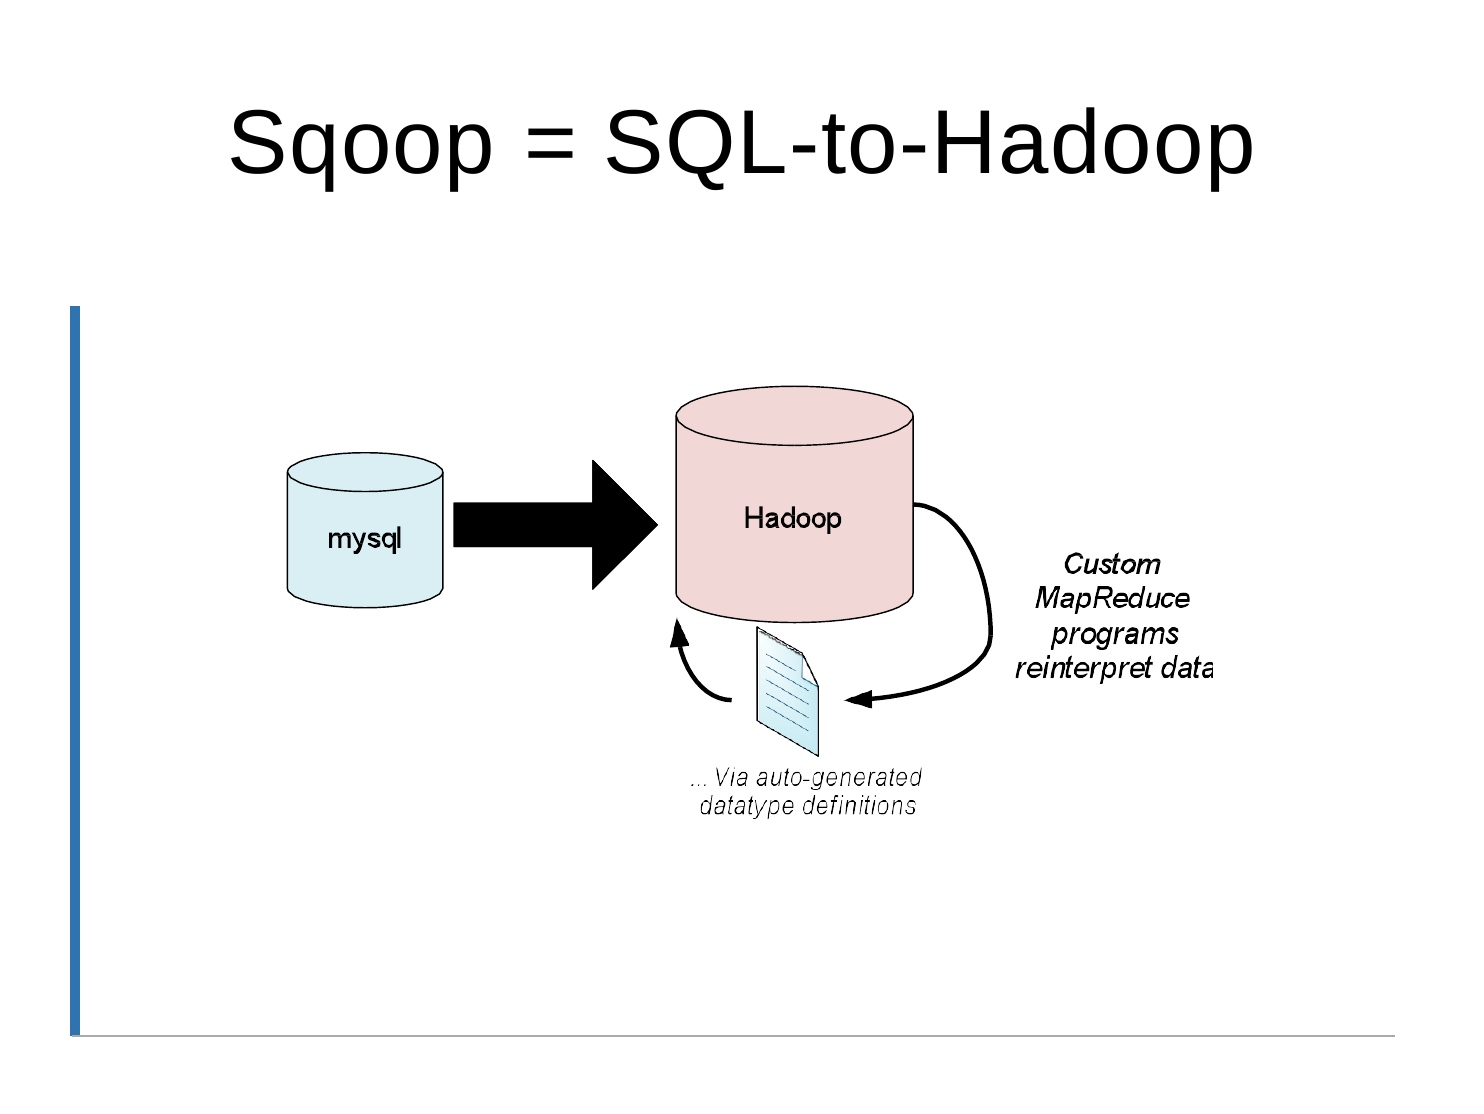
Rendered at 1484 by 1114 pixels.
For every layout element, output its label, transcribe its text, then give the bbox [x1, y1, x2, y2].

title Sqoop = SQL-to-Hadoop [225, 80, 1260, 269]
text_box [1064, 552, 1084, 574]
text_box [1120, 558, 1161, 574]
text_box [669, 385, 994, 819]
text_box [453, 459, 659, 591]
text_box [1035, 586, 1190, 614]
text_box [286, 451, 444, 609]
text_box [1015, 627, 1214, 684]
text_box [1083, 552, 1121, 574]
